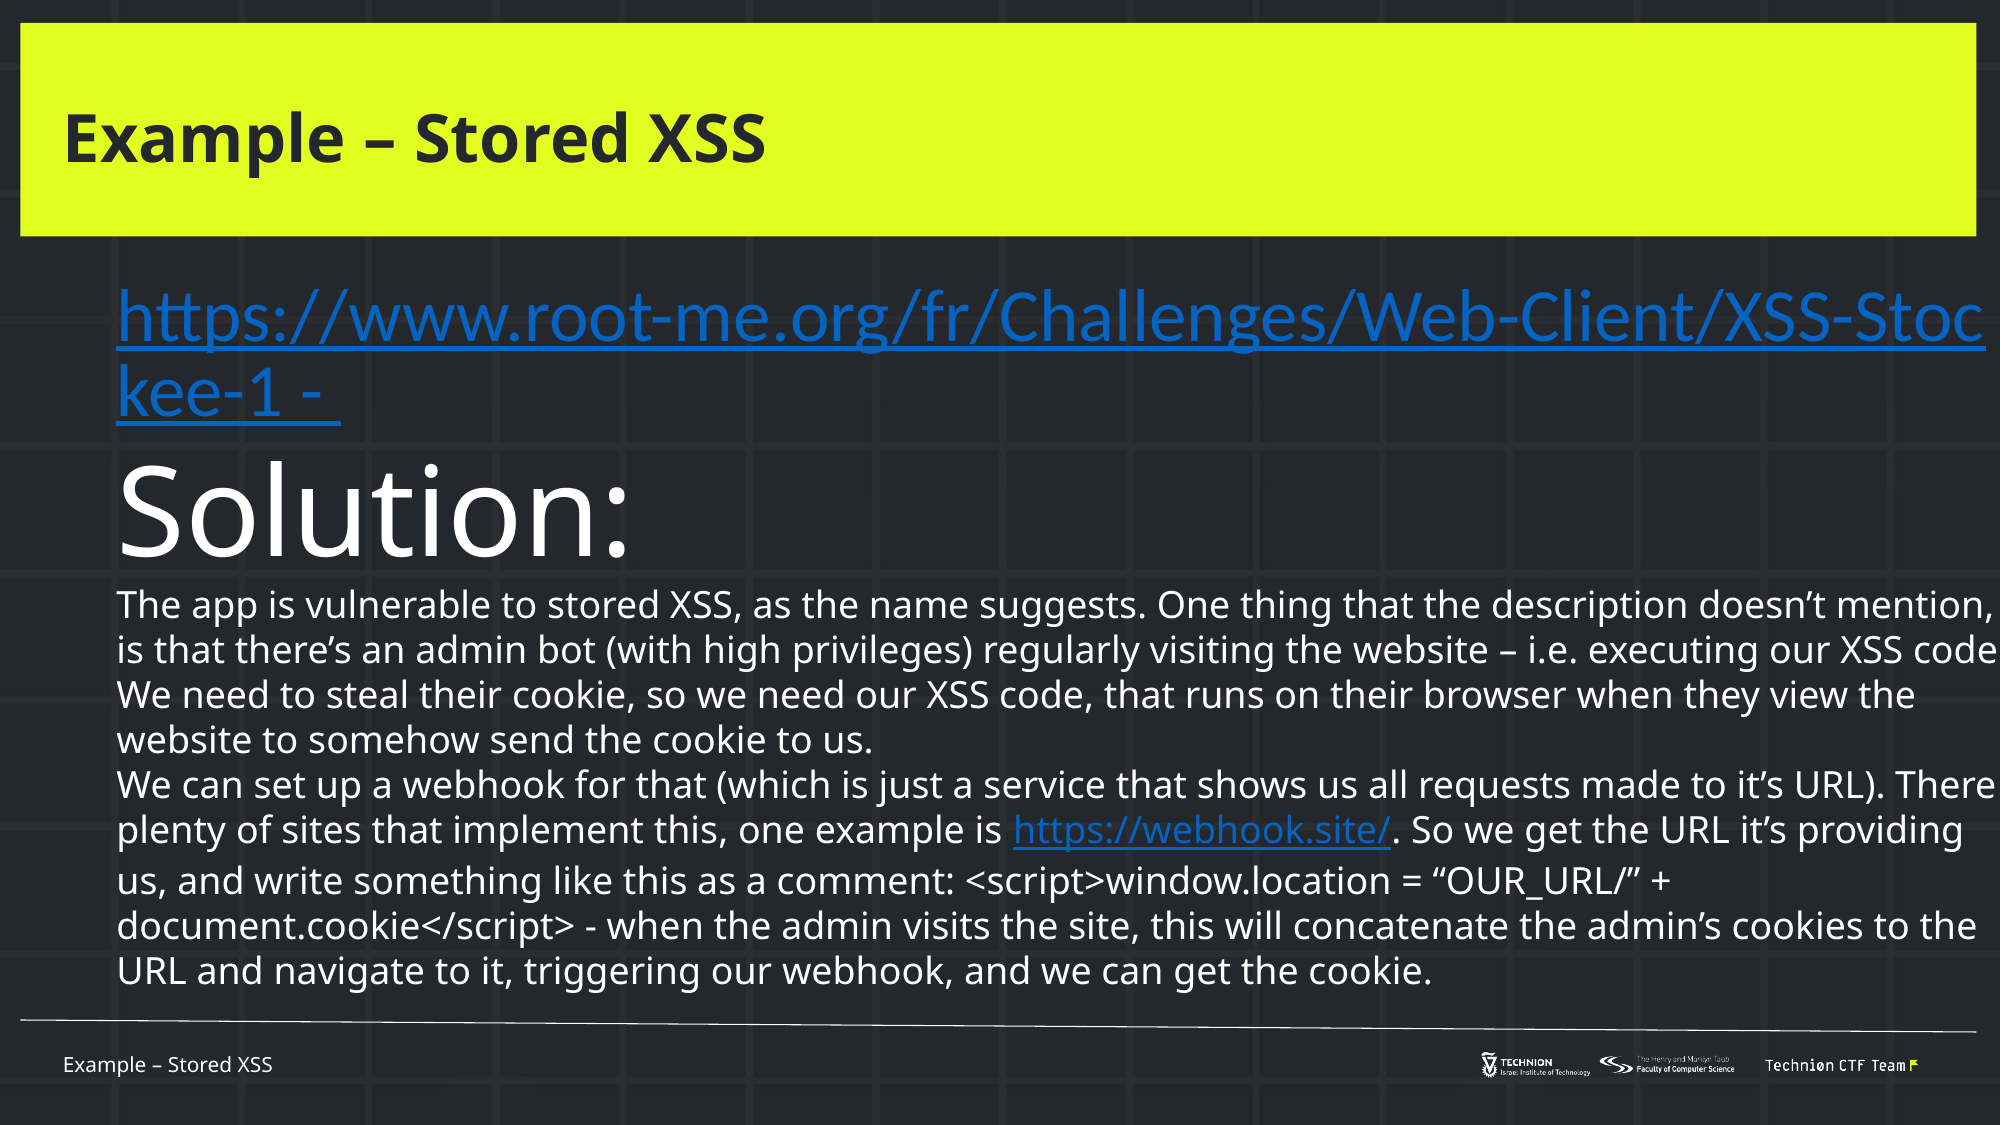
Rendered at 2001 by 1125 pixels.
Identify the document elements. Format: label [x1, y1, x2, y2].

text_box [20, 1019, 1977, 1032]
picture [0, 0, 2000, 1125]
